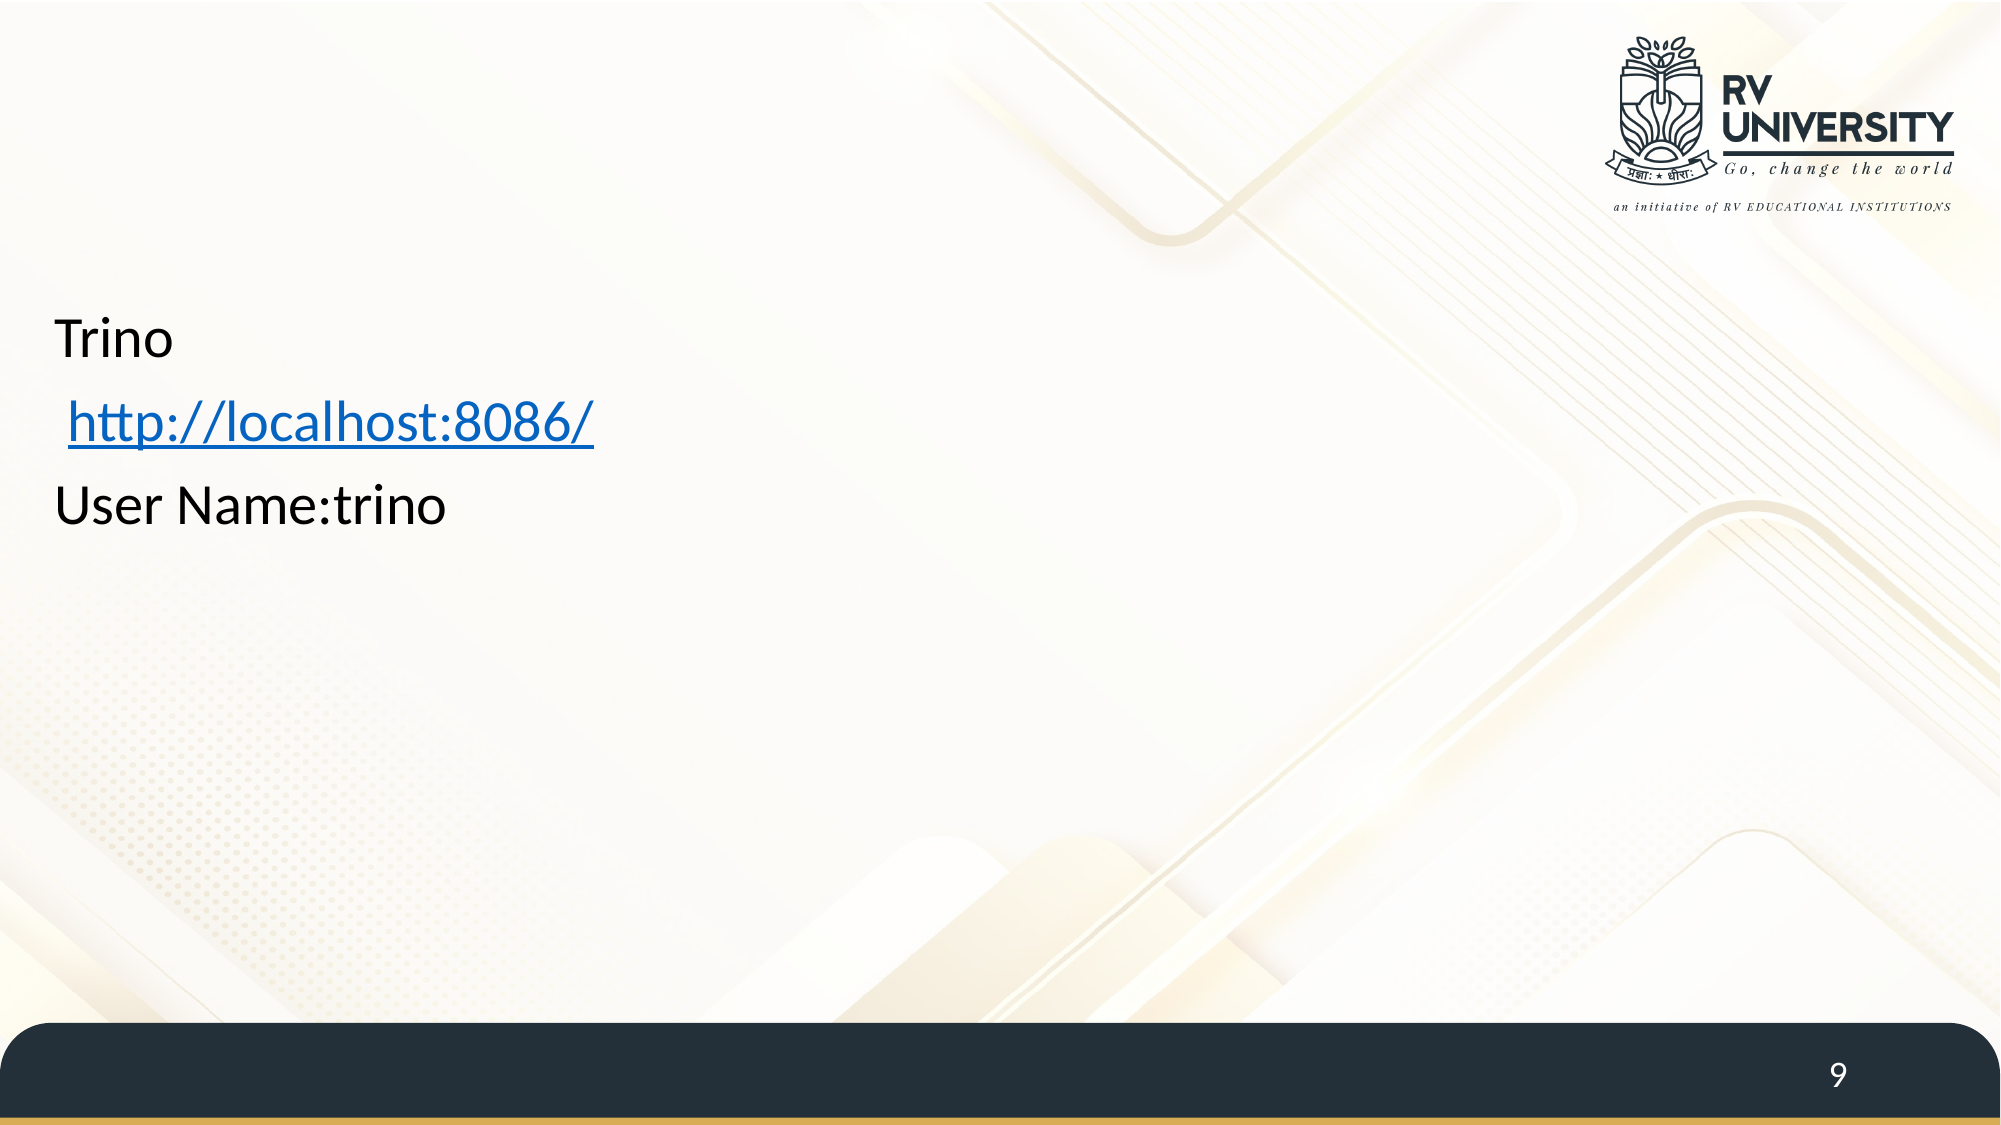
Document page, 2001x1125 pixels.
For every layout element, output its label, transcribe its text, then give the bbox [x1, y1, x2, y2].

slide_number 9 [1412, 1042, 1863, 1103]
list Trino http://localhost:8086/ User Name:trino [31, 299, 1982, 1014]
picture [1558, 0, 2000, 248]
